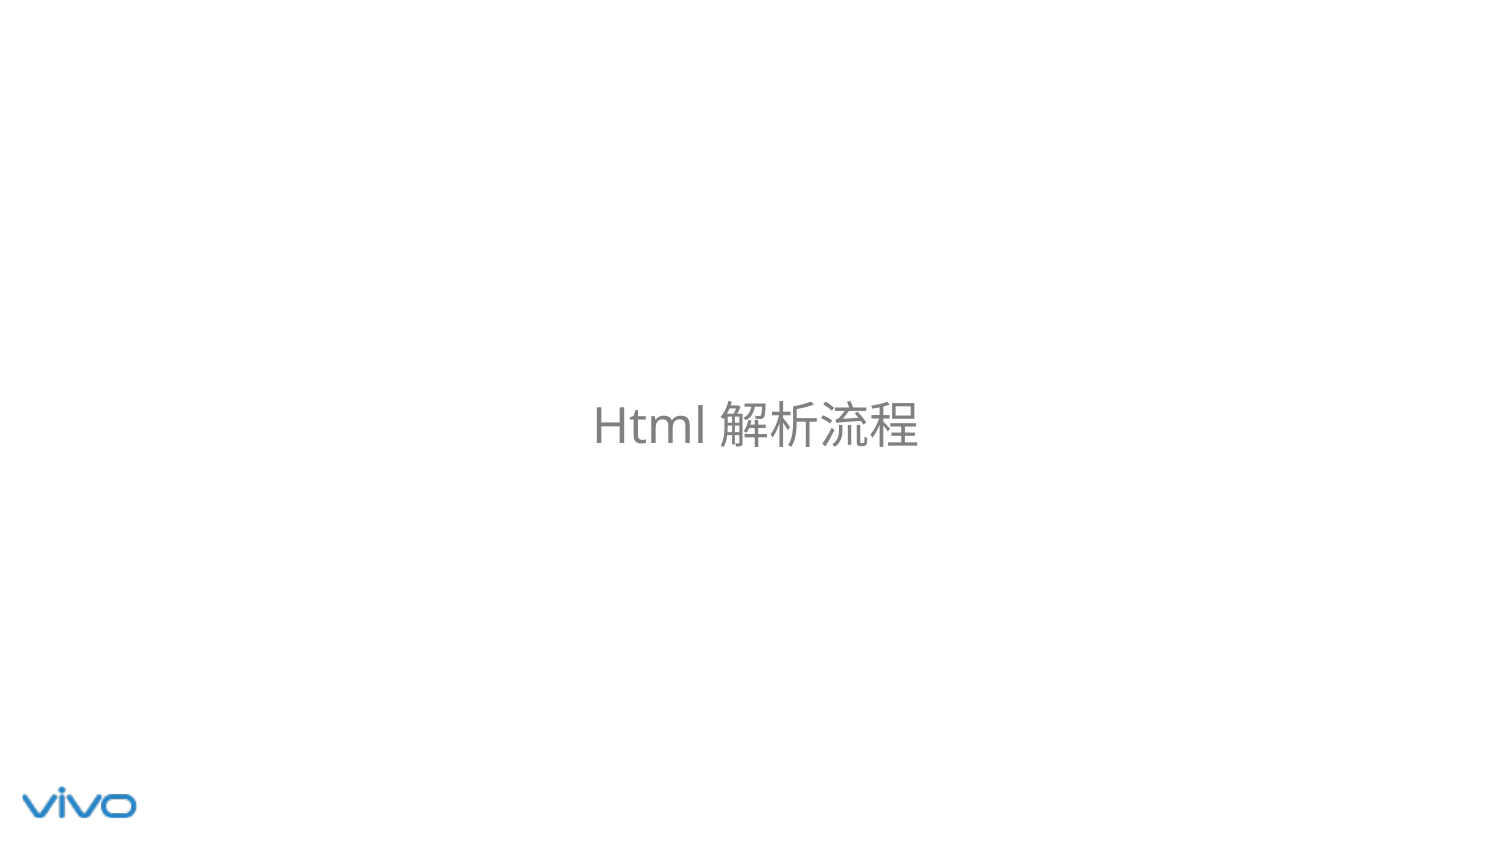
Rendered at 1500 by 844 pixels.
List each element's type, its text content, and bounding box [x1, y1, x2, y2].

text_box Html解析流程 [35, 386, 1477, 462]
picture [21, 785, 141, 820]
